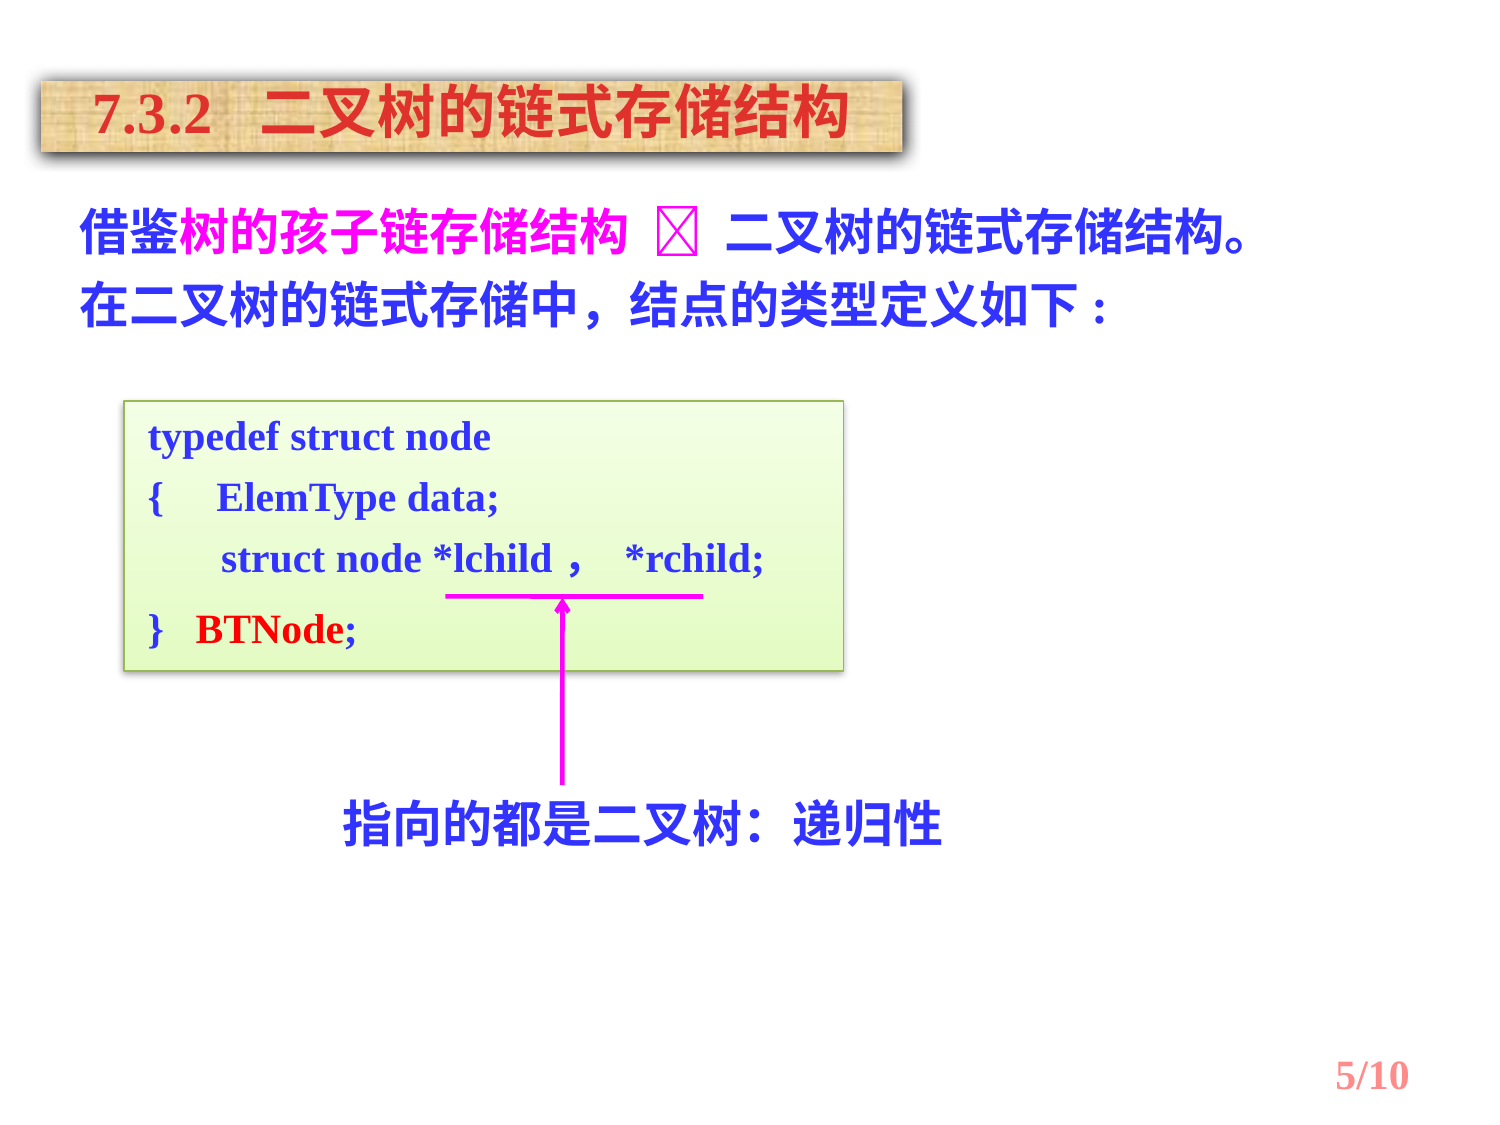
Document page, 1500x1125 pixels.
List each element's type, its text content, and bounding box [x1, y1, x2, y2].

text_box 借鉴树的孩子链存储结构  二叉树的链式存储结构。 在二叉树的链式存储中，结点的类型定义如下: [64, 204, 1364, 341]
text_box typedef struct node { ElemType data; struct node *lchild， *rchild; } BTNode; [123, 400, 844, 672]
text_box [327, 596, 1114, 862]
text_box 7.3.2 二叉树的链式存储结构 [41, 81, 903, 152]
slide_number 5/10 [1074, 1042, 1425, 1103]
